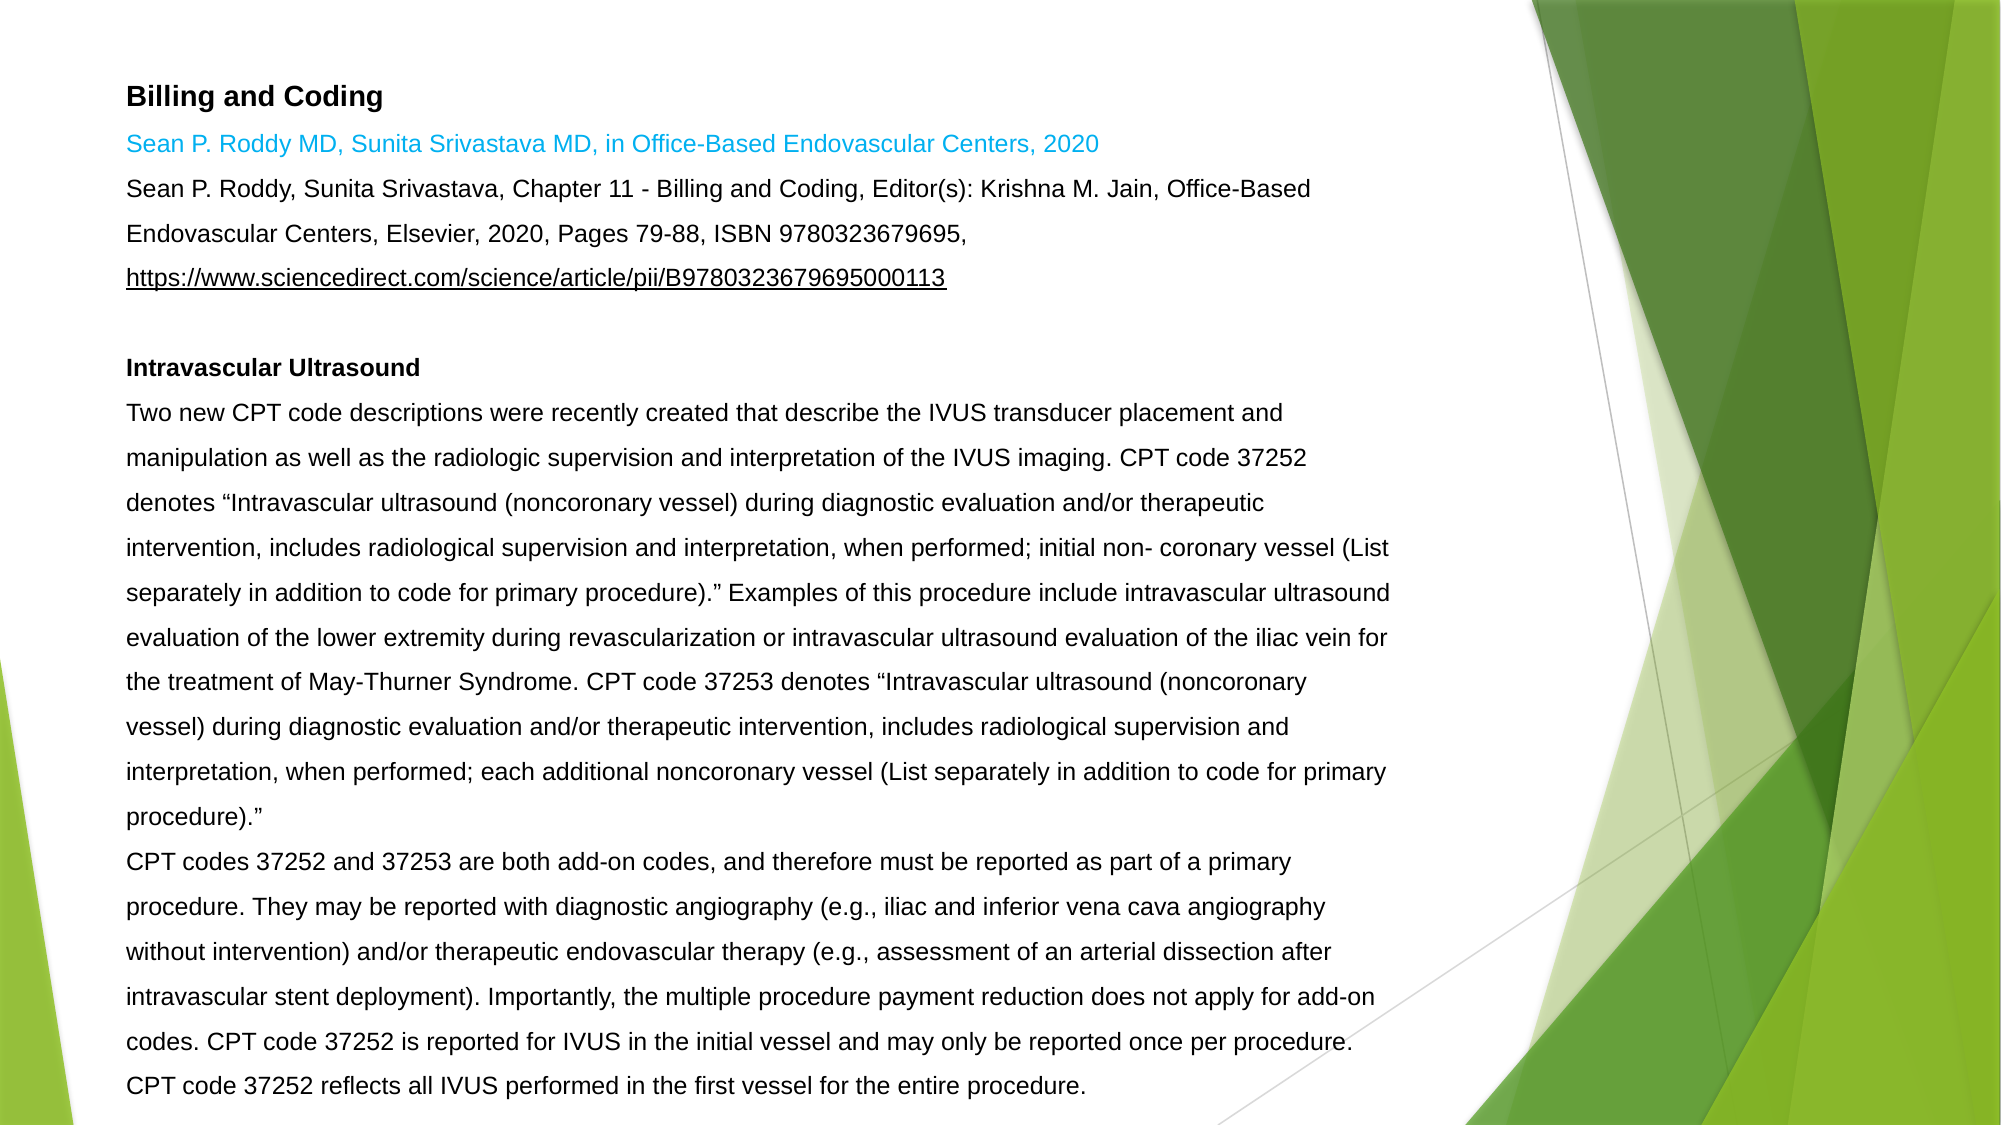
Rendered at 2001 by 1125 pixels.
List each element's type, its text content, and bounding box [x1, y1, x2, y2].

title Billing and Coding Sean P. Roddy MD, Sunita Srivastava MD, in Office-Based Endovascular Centers, 2020 Sean P. Roddy, Sunita Srivastava, Chapter 11 - Billing and Coding, Editor(s): Krishna M. Jain, Office-Based Endovascular Centers, Elsevier, 2020, Pages 79-88, ISBN 9780323679695, https://www.sciencedirect.com/science/article/pii/B9780323679695000113 Intravascular Ultrasound Two new CPT code descriptions were recently created that describe the IVUS transducer placement and manipulation as well as the radiologic supervision and interpretation of the IVUS imaging. CPT code 37252 denotes “Intravascular ultrasound (noncoronary vessel) during diagnostic evaluation and/or therapeutic intervention, includes radiological supervision and interpretation, when performed; initial non- coronary vessel (List separately in addition to code for primary procedure).” Examples of this procedure include intravascular ultrasound evaluation of the lower extremity during revascularization or intravascular ultrasound evaluation of the iliac vein for the treatment of May-Thurner Syndrome. CPT code 37253 denotes “Intravascular ultrasound (noncoronary vessel) during diagnostic evaluation and/or therapeutic intervention, includes radiological supervision and interpretation, when performed; each additional noncoronary vessel (List separately in addition to code for primary procedure).” CPT codes 37252 and 37253 are both add-on codes, and therefore must be reported as part of a primary procedure. They may be reported with diagnostic angiography (e.g., iliac and inferior vena cava angiography without intervention) and/or therapeutic endovascular therapy (e.g., assessment of an arterial dissection after intravascular stent deployment). Importantly, the multiple procedure payment reduction does not apply for add-on codes. CPT code 37252 is reported for IVUS in the initial vessel and may only be reported once per procedure. CPT code 37252 reflects all IVUS performed in the first vessel for the entire procedure. [111, 0, 1411, 1125]
